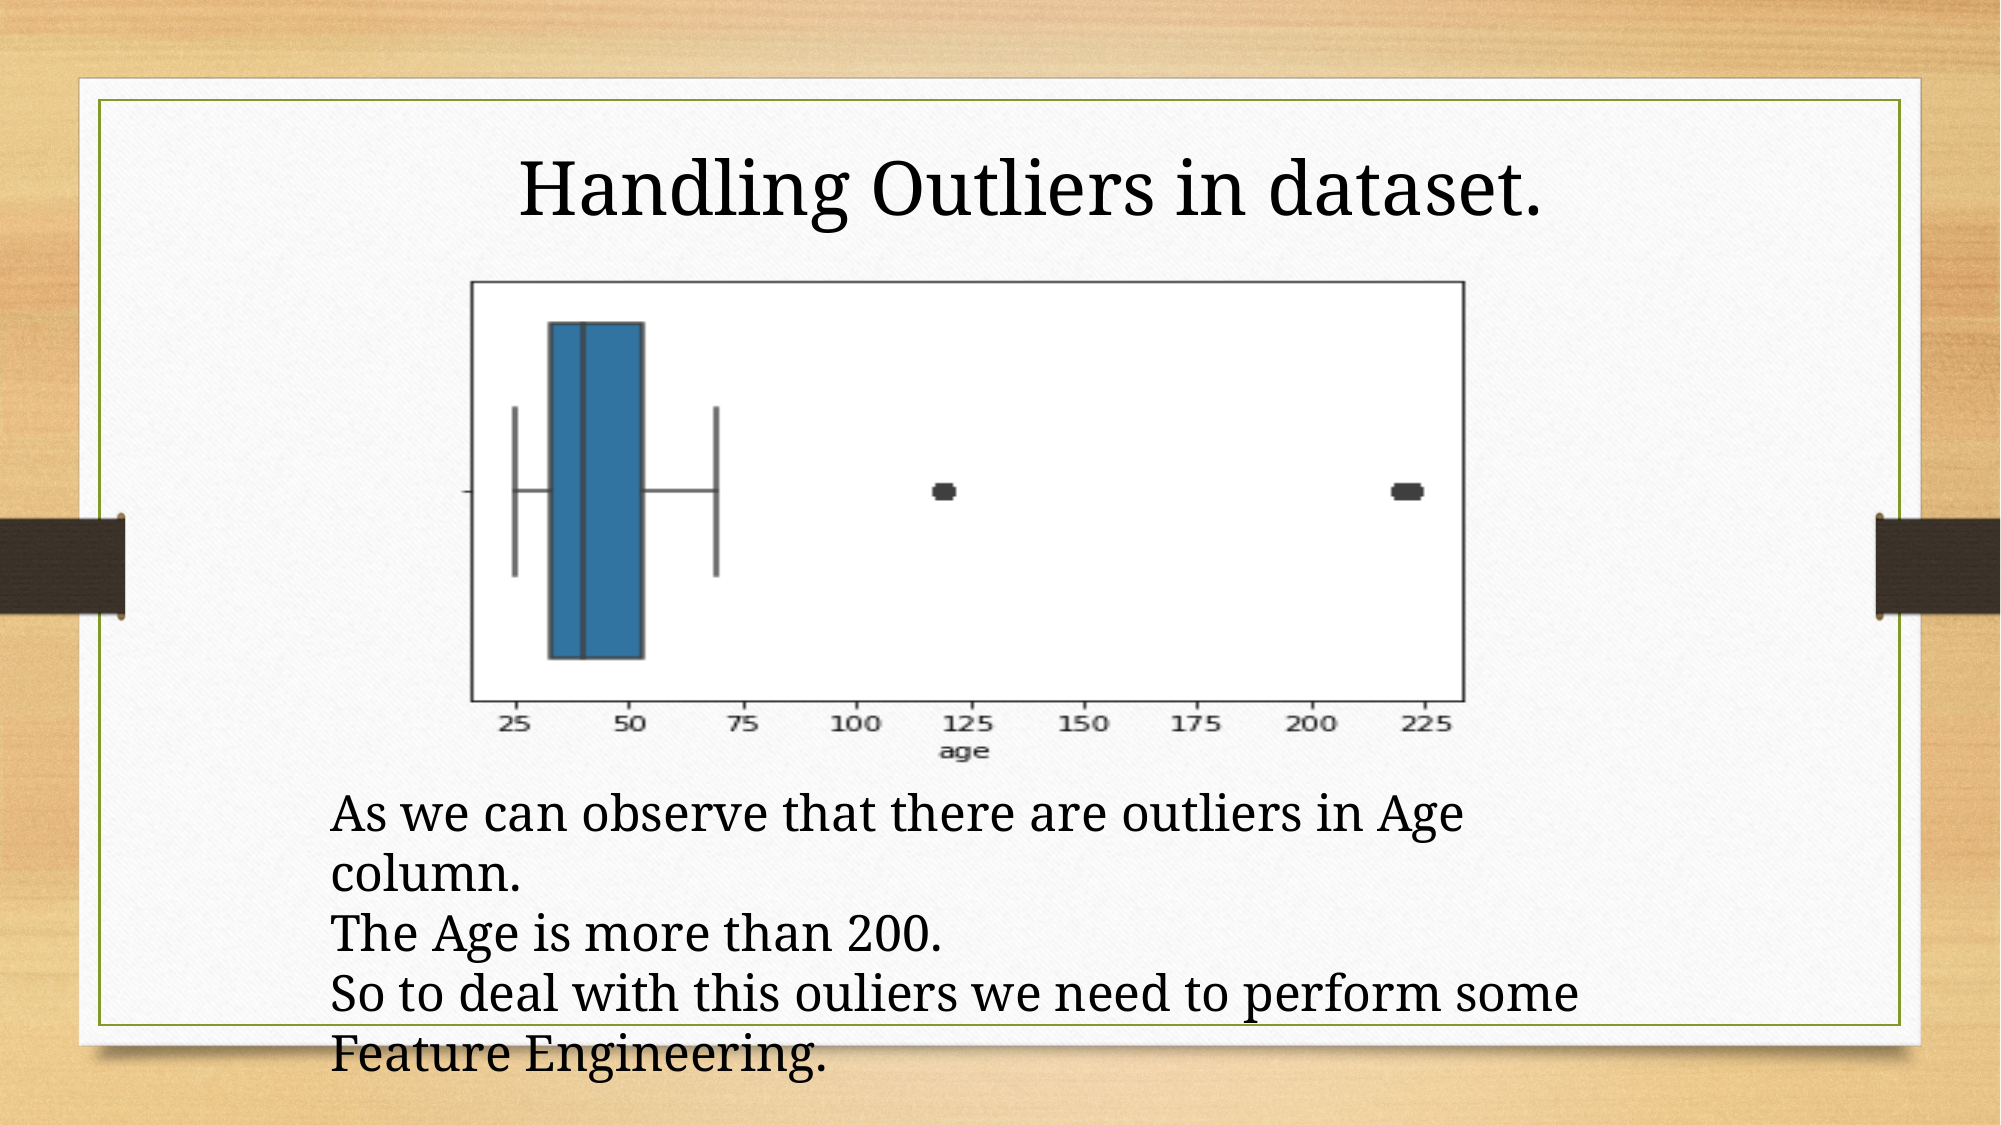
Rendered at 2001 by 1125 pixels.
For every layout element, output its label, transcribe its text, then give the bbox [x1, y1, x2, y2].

picture [0, 0, 2001, 1125]
text_box As we can observe that there are outliers in Age column. The Age is more than 200. So to deal with this ouliers we need to perform some Feature Engineering. [315, 773, 1637, 1089]
text_box Handling Outliers in dataset. [250, 132, 1750, 238]
